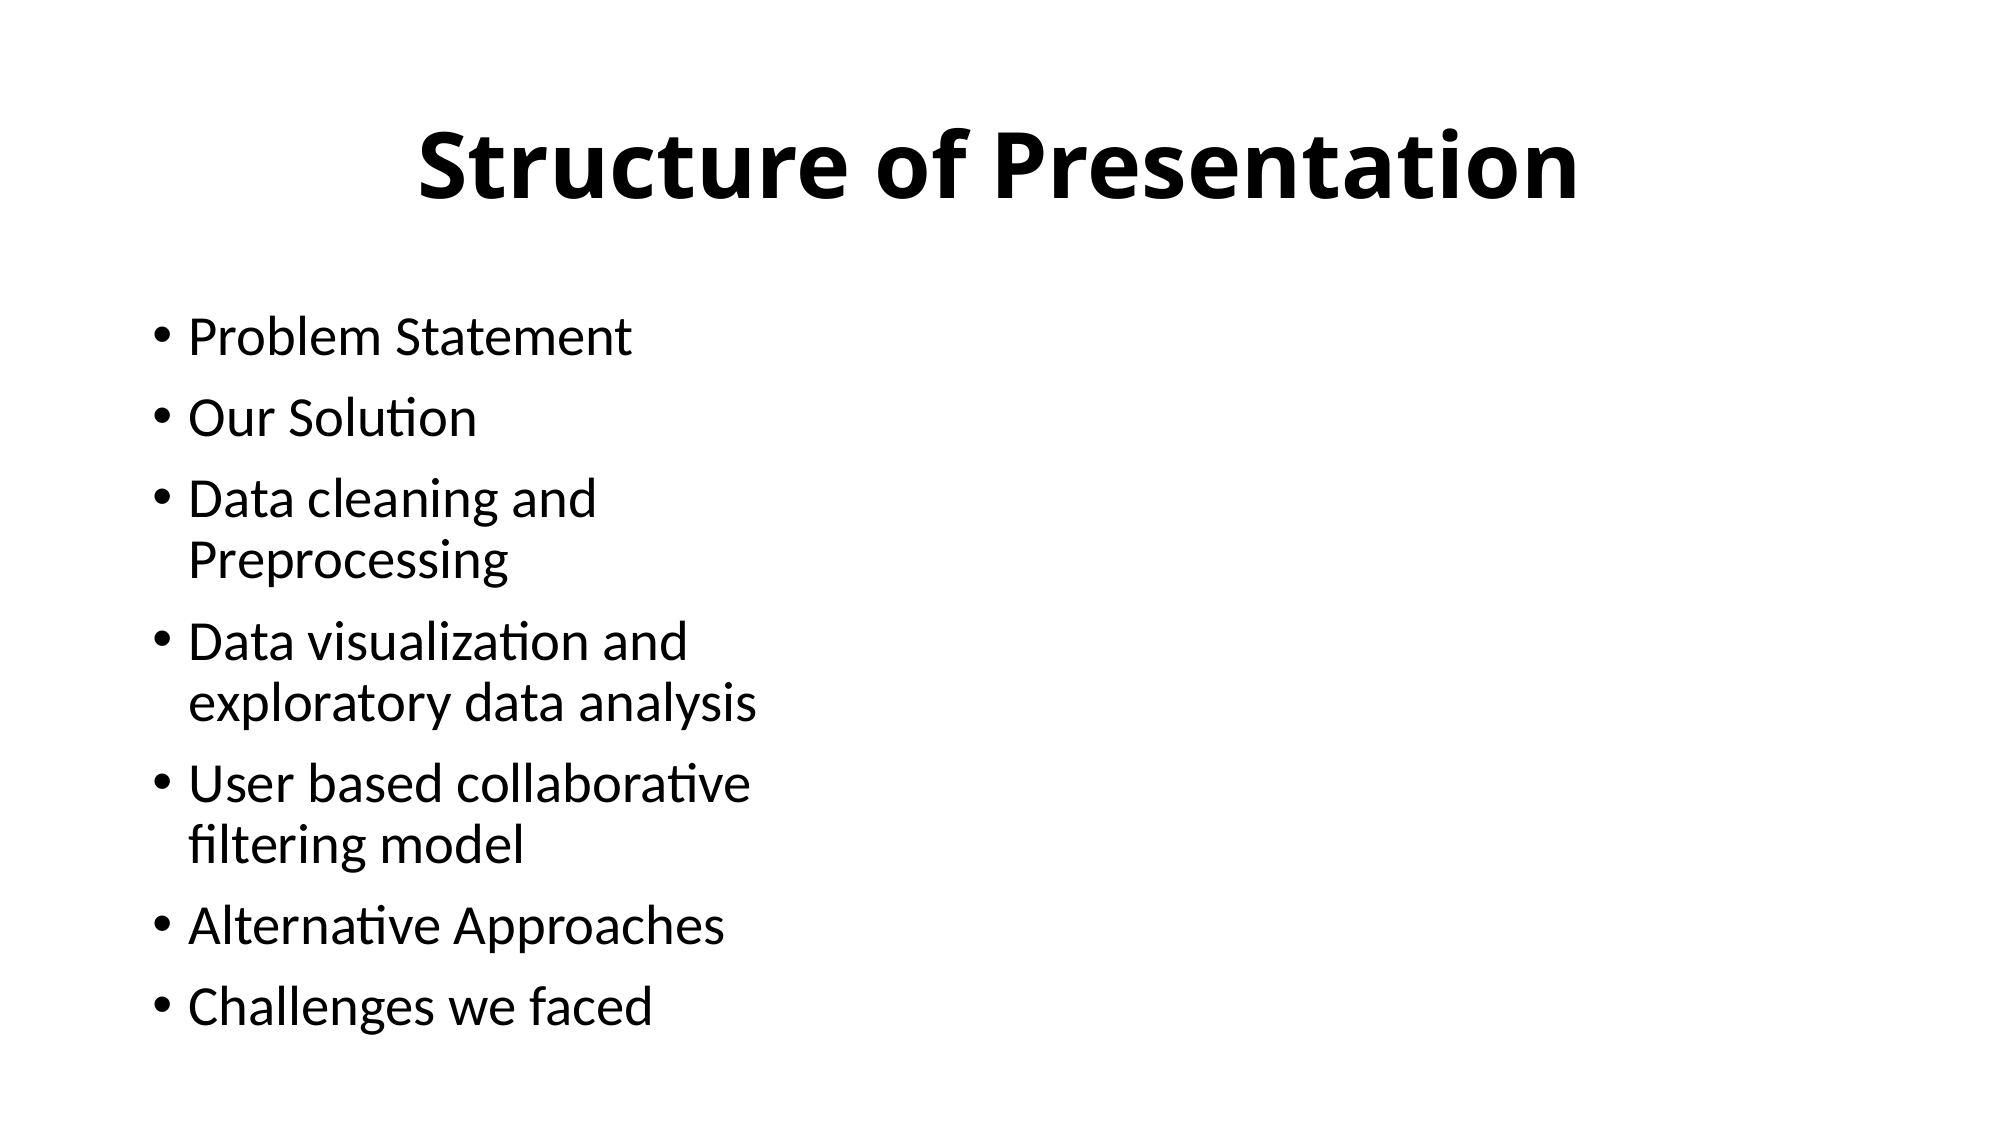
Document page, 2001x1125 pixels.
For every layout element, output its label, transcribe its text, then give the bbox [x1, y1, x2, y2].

title Structure of Presentation [137, 59, 1863, 278]
list Problem Statement Our Solution Data cleaning and Preprocessing Data visualization and exploratory data analysis User based collaborative filtering model Alternative Approaches Challenges we faced [137, 299, 887, 1046]
